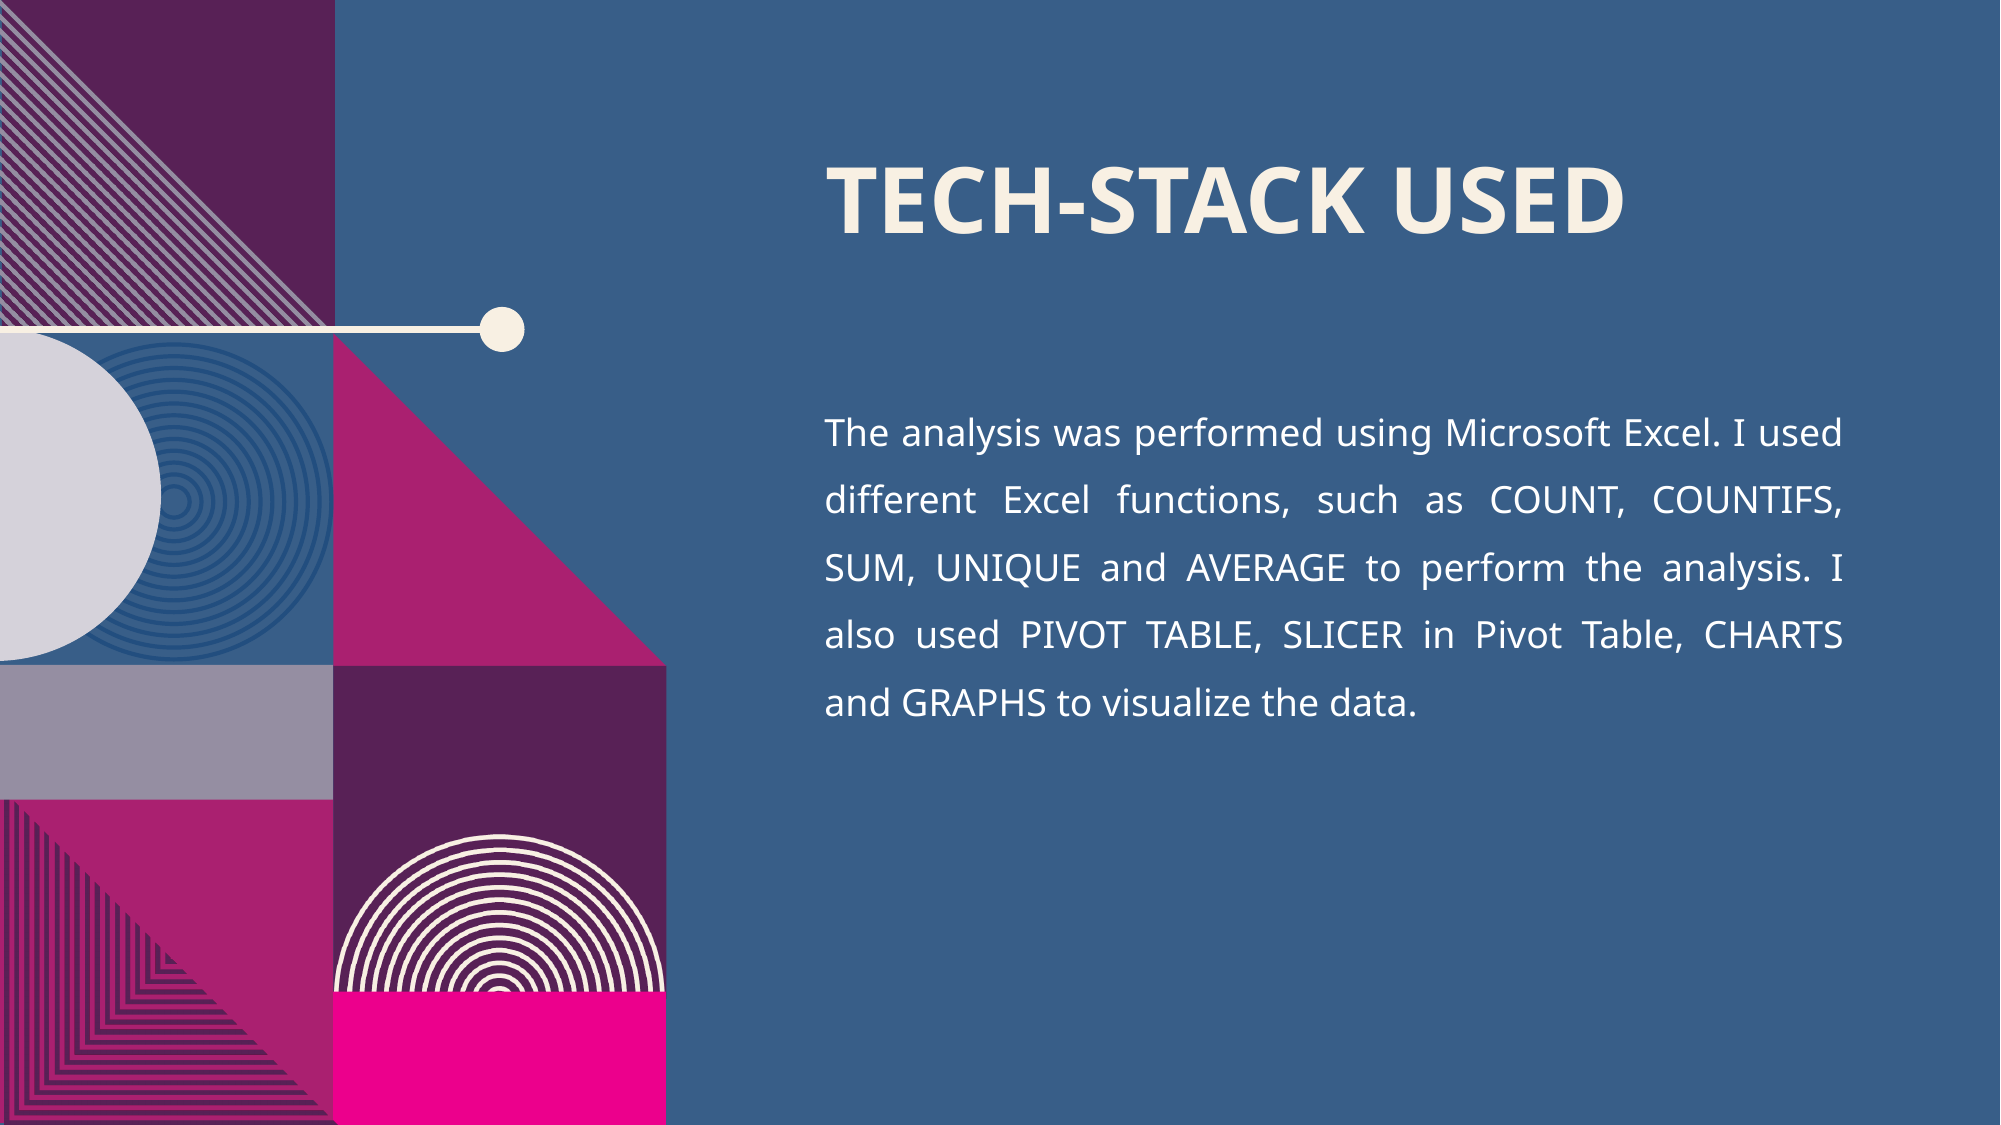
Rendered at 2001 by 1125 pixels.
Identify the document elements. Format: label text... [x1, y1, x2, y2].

text_box The analysis was performed using Microsoft Excel. I used different Excel functions, such as COUNT, COUNTIFS, SUM, UNIQUE and AVERAGE to perform the analysis. I also used PIVOT TABLE, SLICER in Pivot Table, CHARTS and GRAPHS to visualize the data. [809, 379, 1860, 979]
picture [4, 791, 665, 1125]
title Tech-Stack Used [810, 147, 1926, 365]
picture [0, 0, 332, 326]
